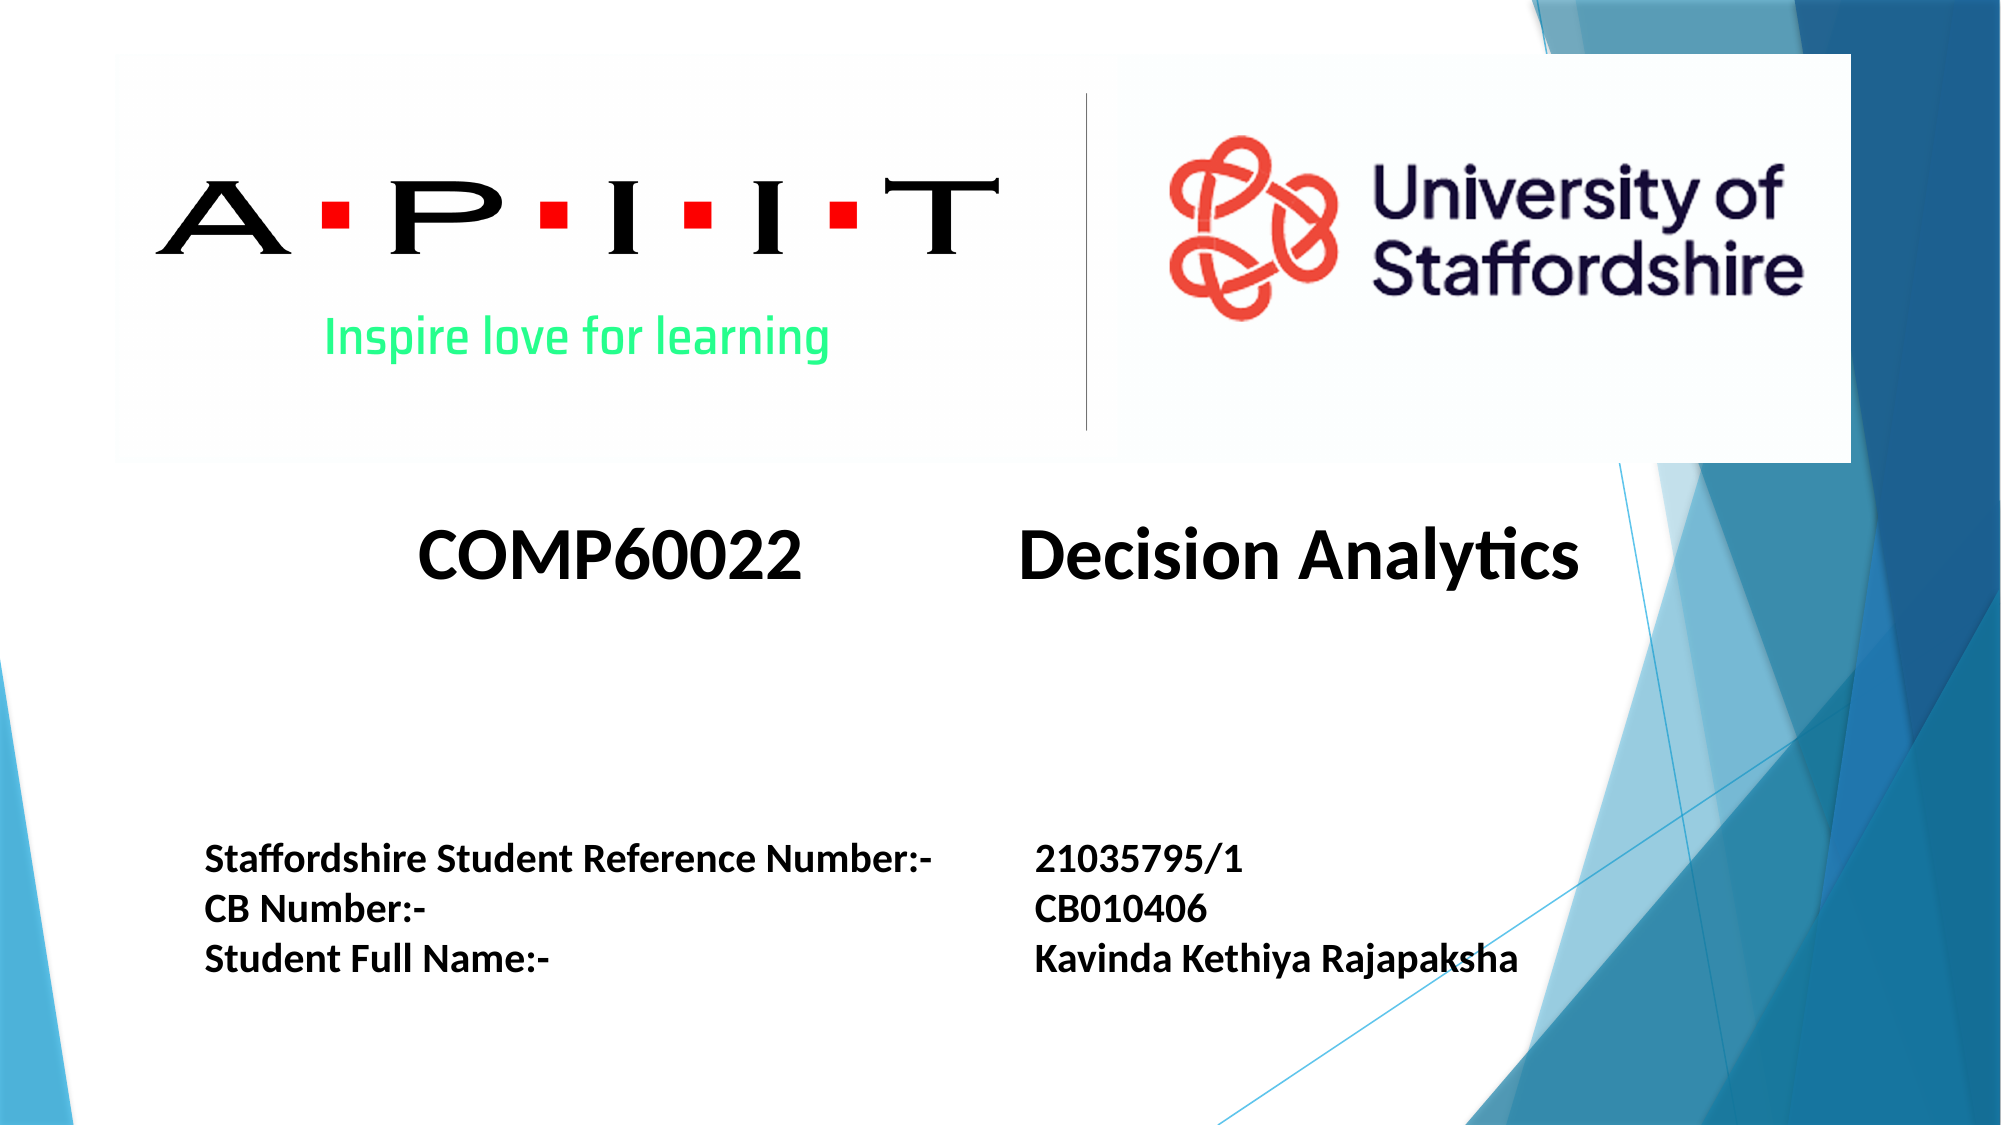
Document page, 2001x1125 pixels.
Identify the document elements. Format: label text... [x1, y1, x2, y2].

text_box COMP60022 Decision Analytics [186, 497, 1813, 602]
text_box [189, 822, 1851, 990]
picture [114, 53, 1851, 464]
